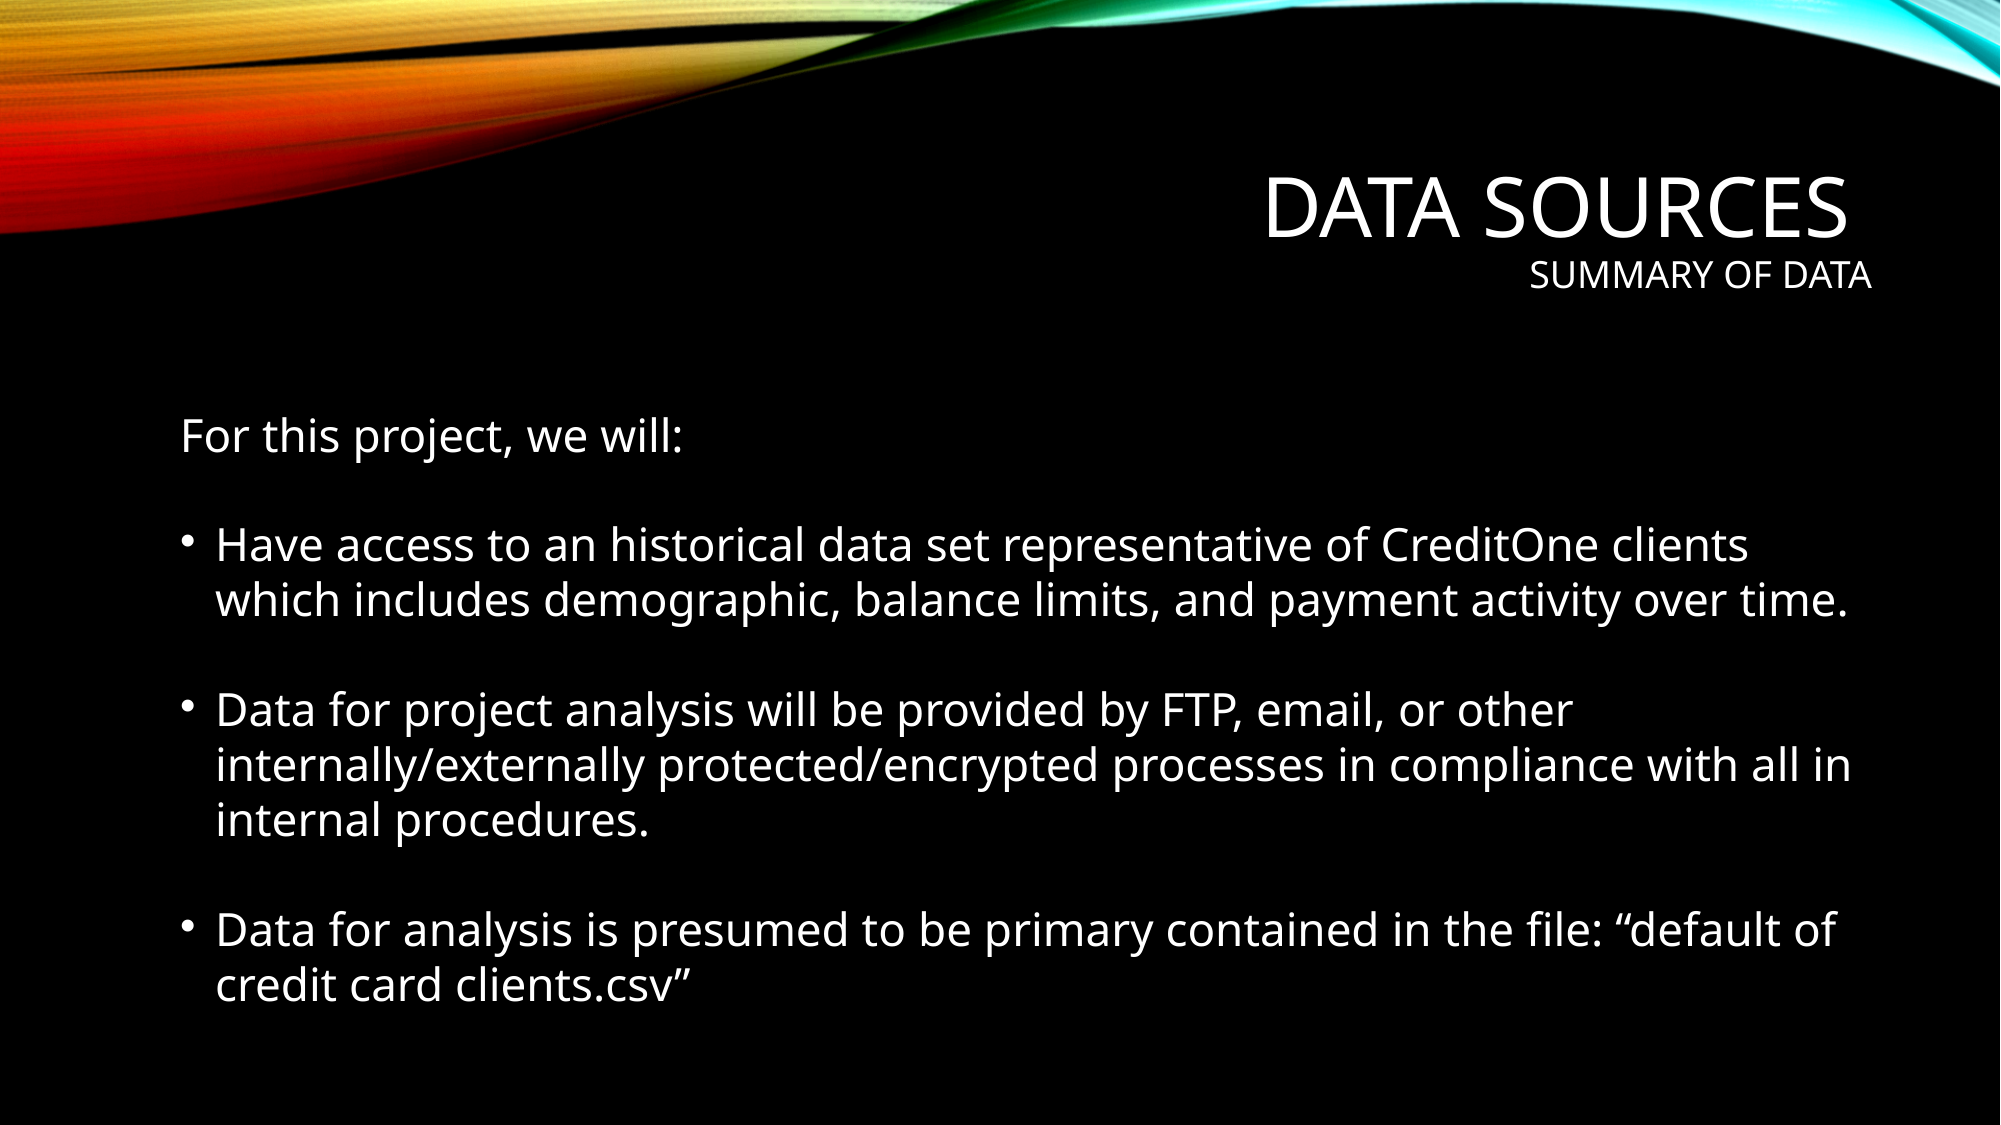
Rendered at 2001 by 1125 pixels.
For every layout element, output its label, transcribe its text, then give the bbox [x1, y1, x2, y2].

text_box Data Sources Summary of Data [474, 125, 1887, 338]
picture [0, 0, 2000, 236]
text_box For this project, we will: Have access to an historical data set representative of CreditOne clients which includes demographic, balance limits, and payment activity over time. Data for project analysis will be provided by FTP, email, or other internally/externally protected/encrypted processes in compliance with all in internal procedures. Data for analysis is presumed to be primary contained in the file: “default of credit card clients.csv” [165, 398, 1875, 1125]
text_box [112, 359, 1888, 1020]
